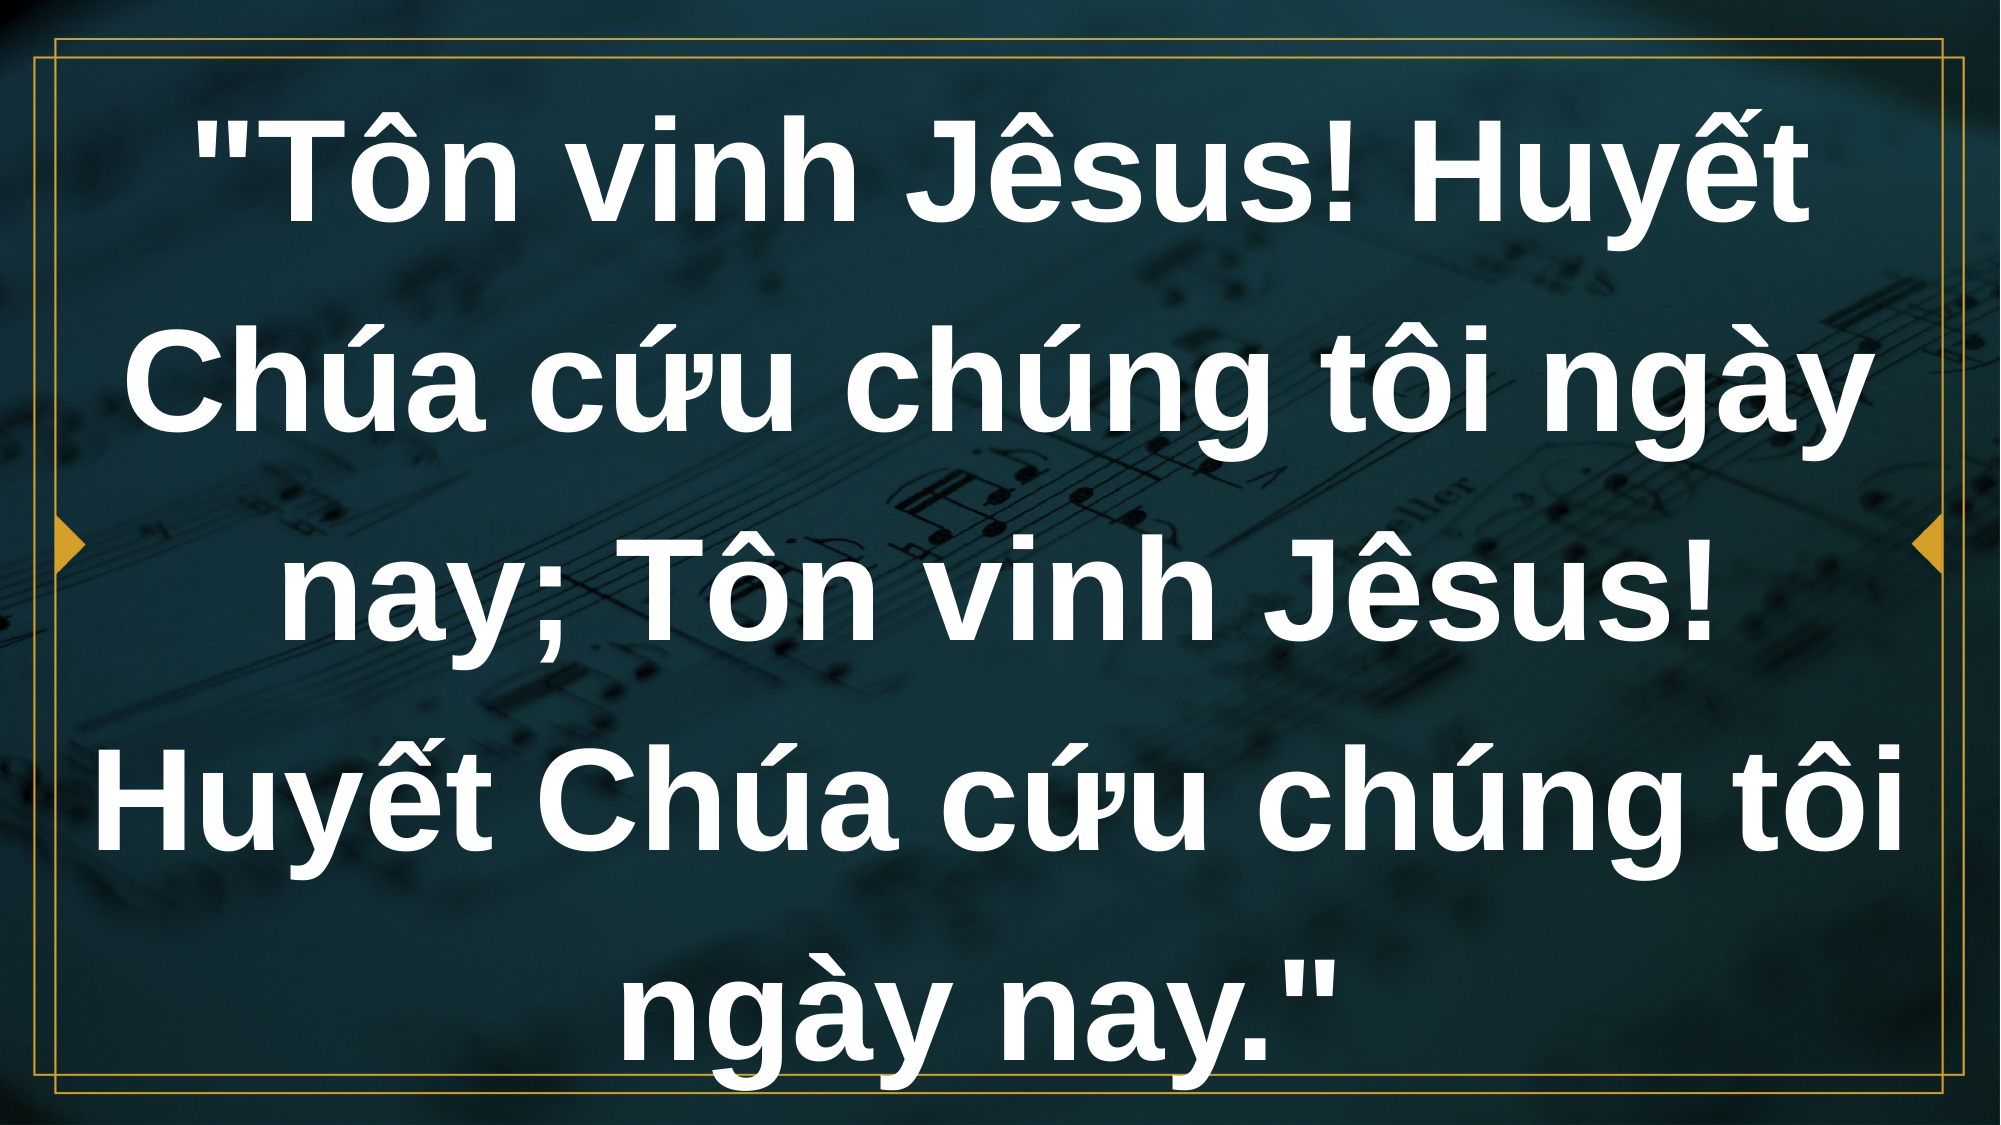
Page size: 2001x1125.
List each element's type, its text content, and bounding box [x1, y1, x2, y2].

title "Tôn vinh Jêsus! Huyết Chúa cứu chúng tôi ngày nay; Tôn vinh Jêsus! Huyết Chúa cứu chúng tôi ngày nay." [55, 53, 1945, 1077]
picture [0, 0, 2000, 1125]
